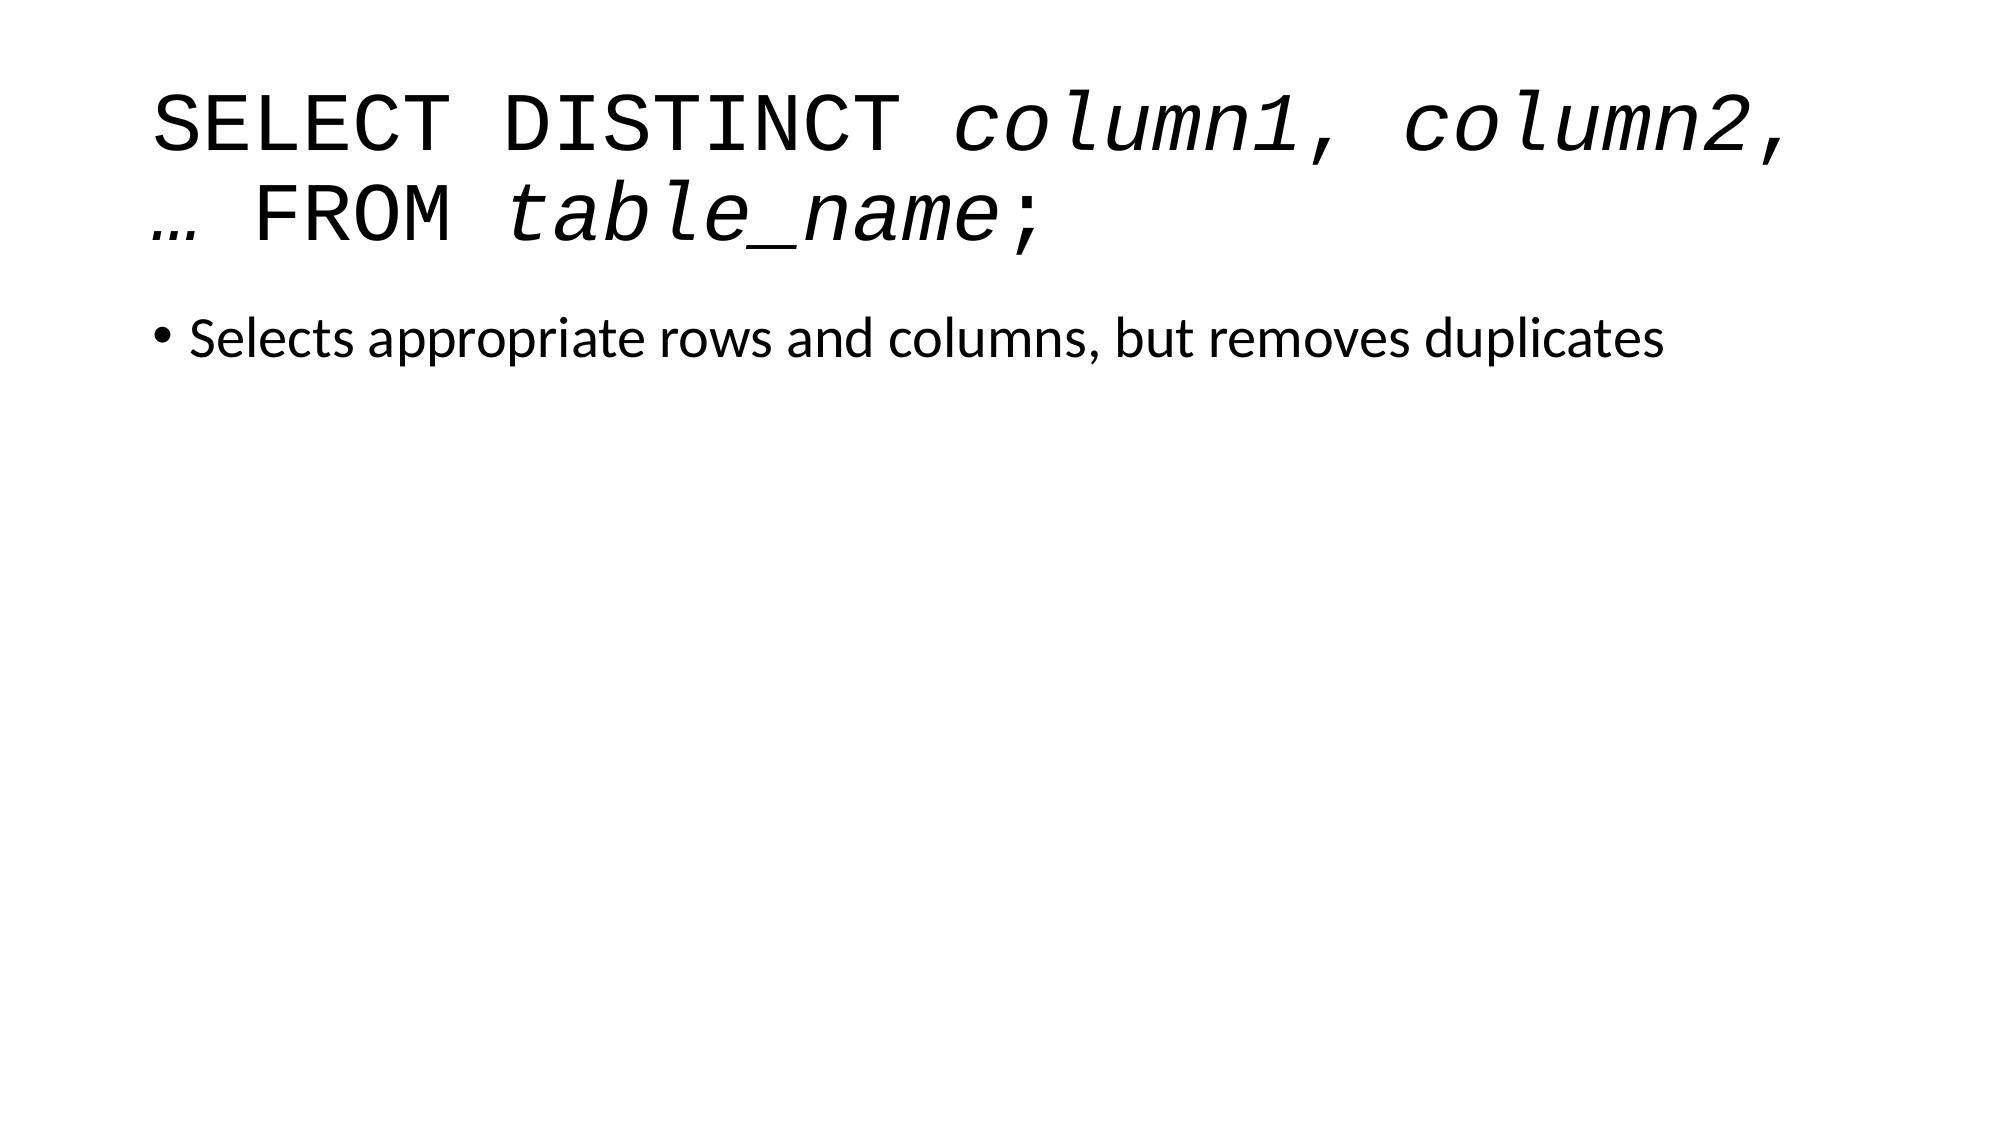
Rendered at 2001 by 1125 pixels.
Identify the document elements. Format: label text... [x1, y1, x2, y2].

list Selects appropriate rows and columns, but removes duplicates [137, 299, 1863, 1014]
title SELECT DISTINCT column1, column2, … FROM table_name; [137, 59, 1863, 278]
